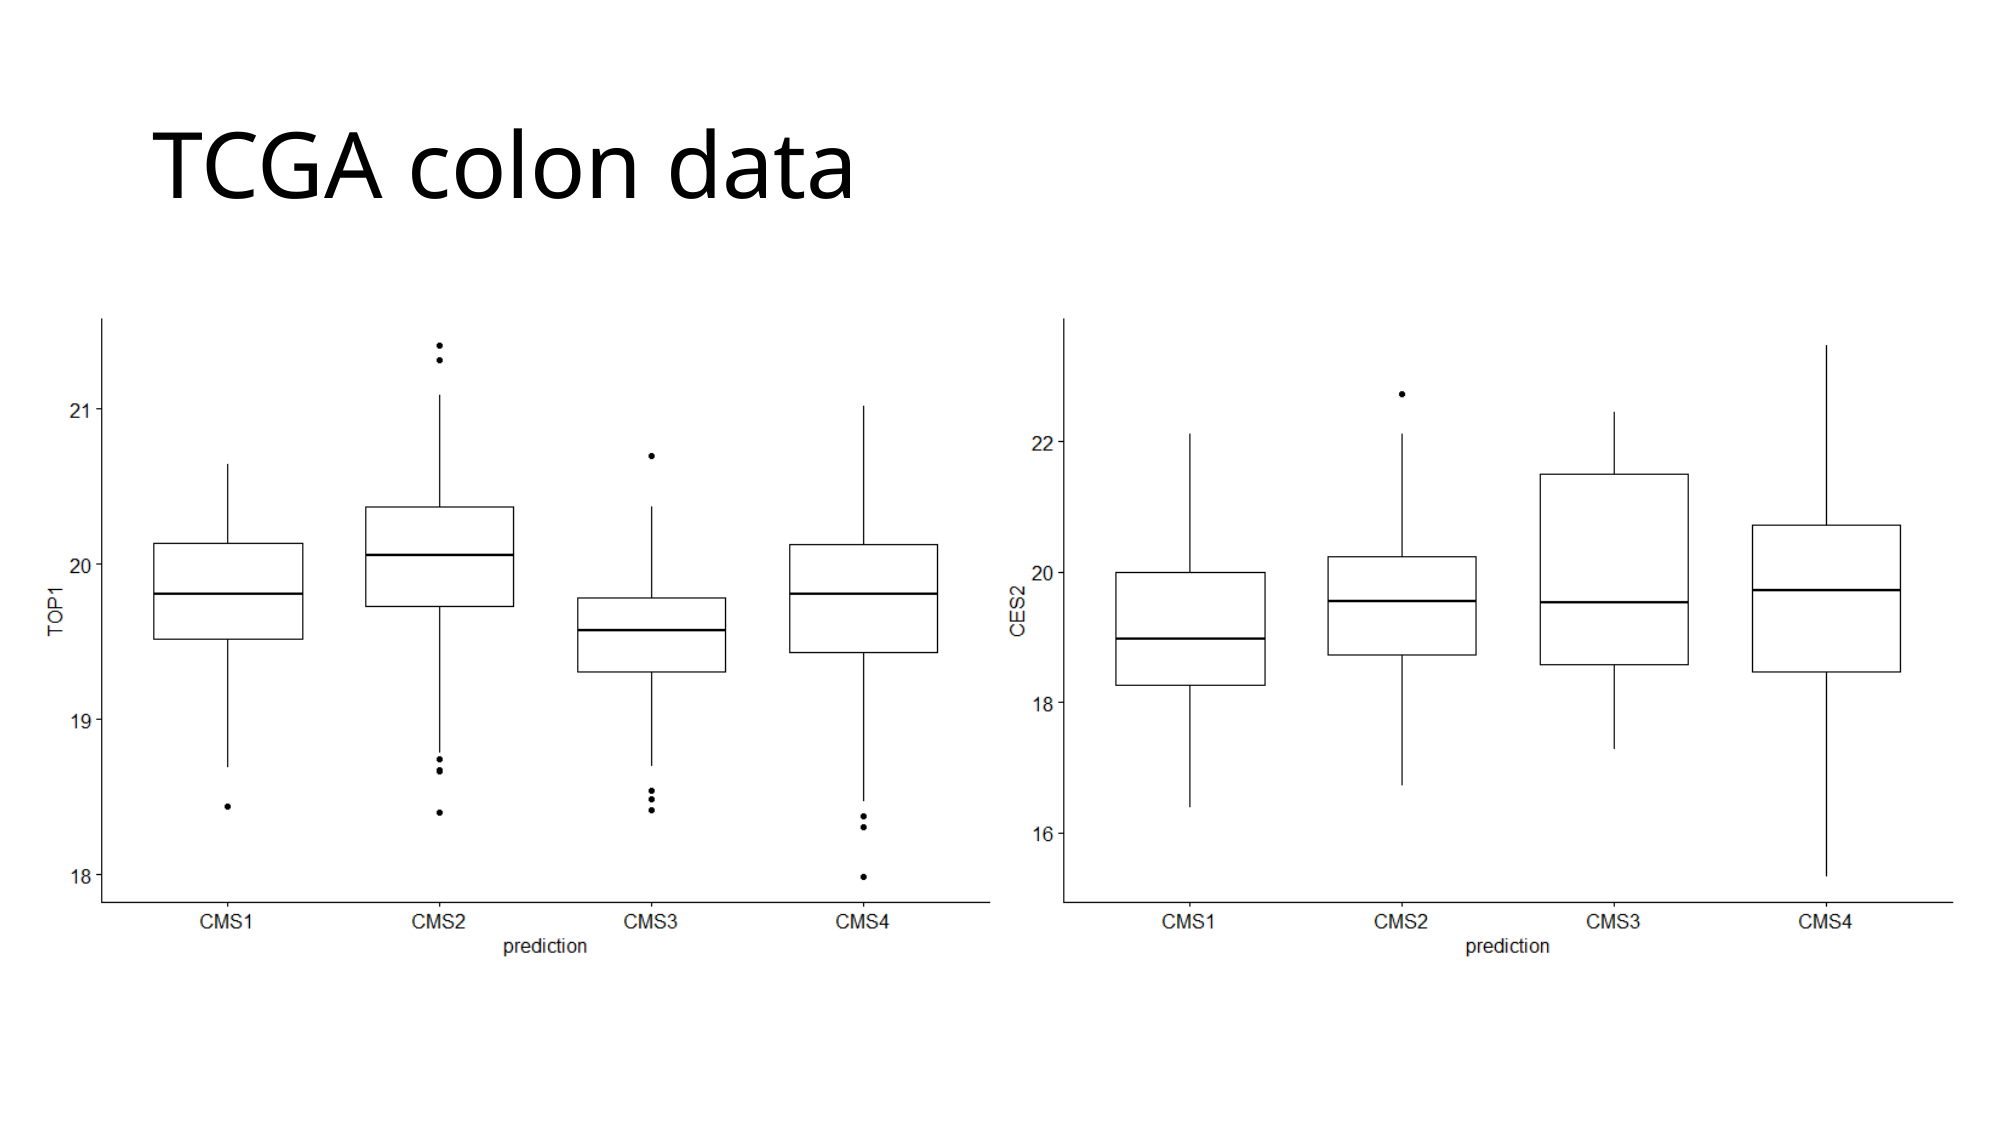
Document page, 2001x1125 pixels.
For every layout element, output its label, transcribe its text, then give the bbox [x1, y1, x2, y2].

picture [37, 310, 1963, 965]
title TCGA colon data [137, 59, 1863, 278]
